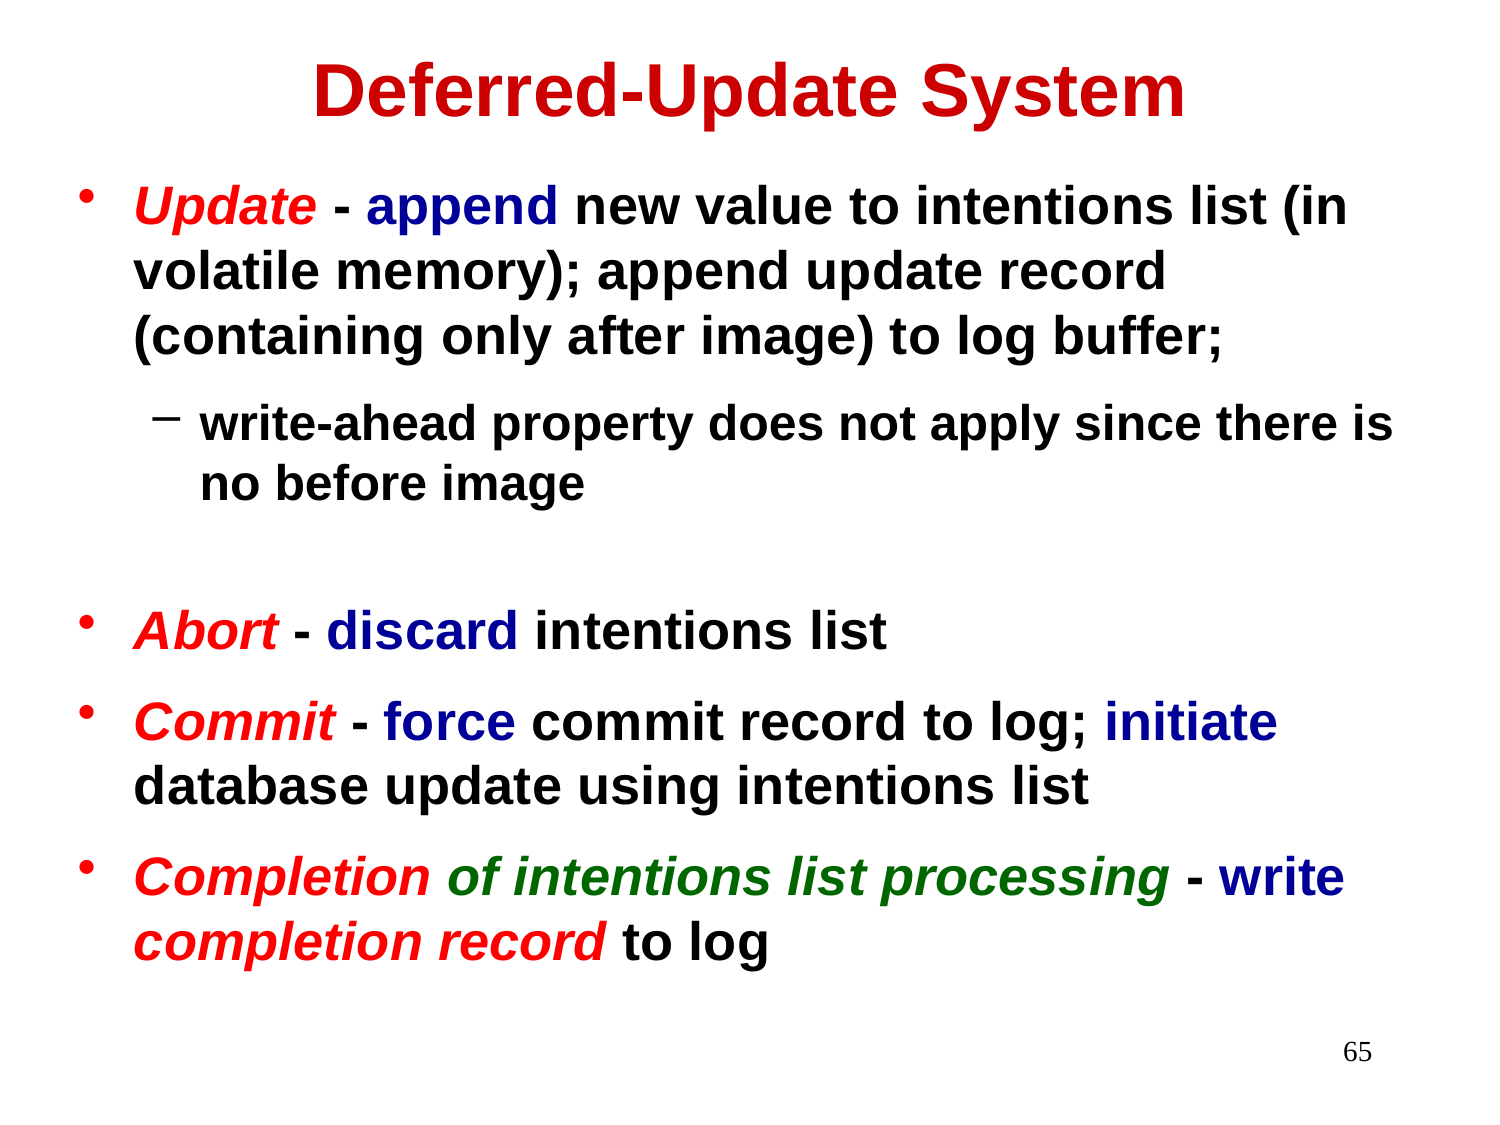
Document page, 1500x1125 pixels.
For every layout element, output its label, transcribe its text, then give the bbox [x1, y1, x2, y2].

list Update - append new value to intentions list (in volatile memory); append update record (containing only after image) to log buffer; write-ahead property does not apply since there is no before image Abort - discard intentions list Commit - force commit record to log; initiate database update using intentions list Completion of intentions list processing - write completion record to log [62, 162, 1451, 939]
title Deferred-Update System [0, 9, 1500, 163]
text_box [1074, 1024, 1388, 1100]
